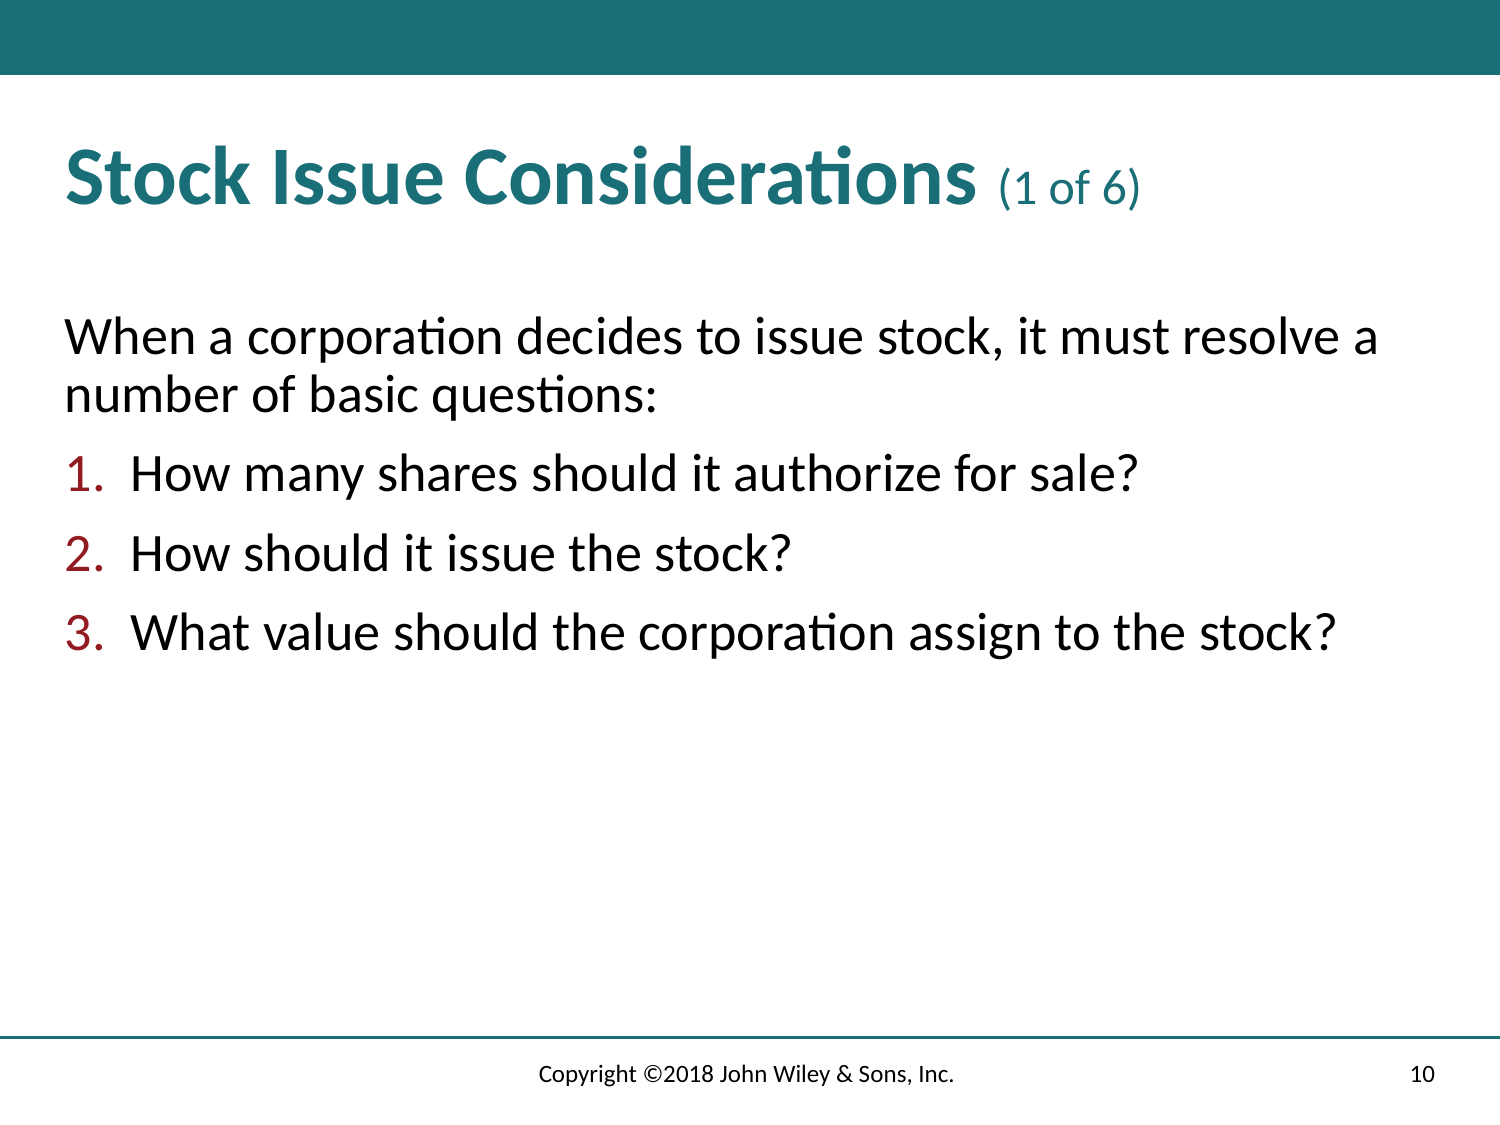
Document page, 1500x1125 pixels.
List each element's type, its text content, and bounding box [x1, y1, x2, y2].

footer Copyright ©2018 John Wiley & Sons, Inc. [496, 1042, 1004, 1103]
slide_number 10 [1059, 1042, 1450, 1103]
title Stock Issue Considerations (1 of 6) [50, 125, 1450, 288]
list When a corporation decides to issue stock, it must resolve a number of basic questions: How many shares should it authorize for sale? How should it issue the stock? What value should the corporation assign to the stock? [50, 299, 1450, 700]
